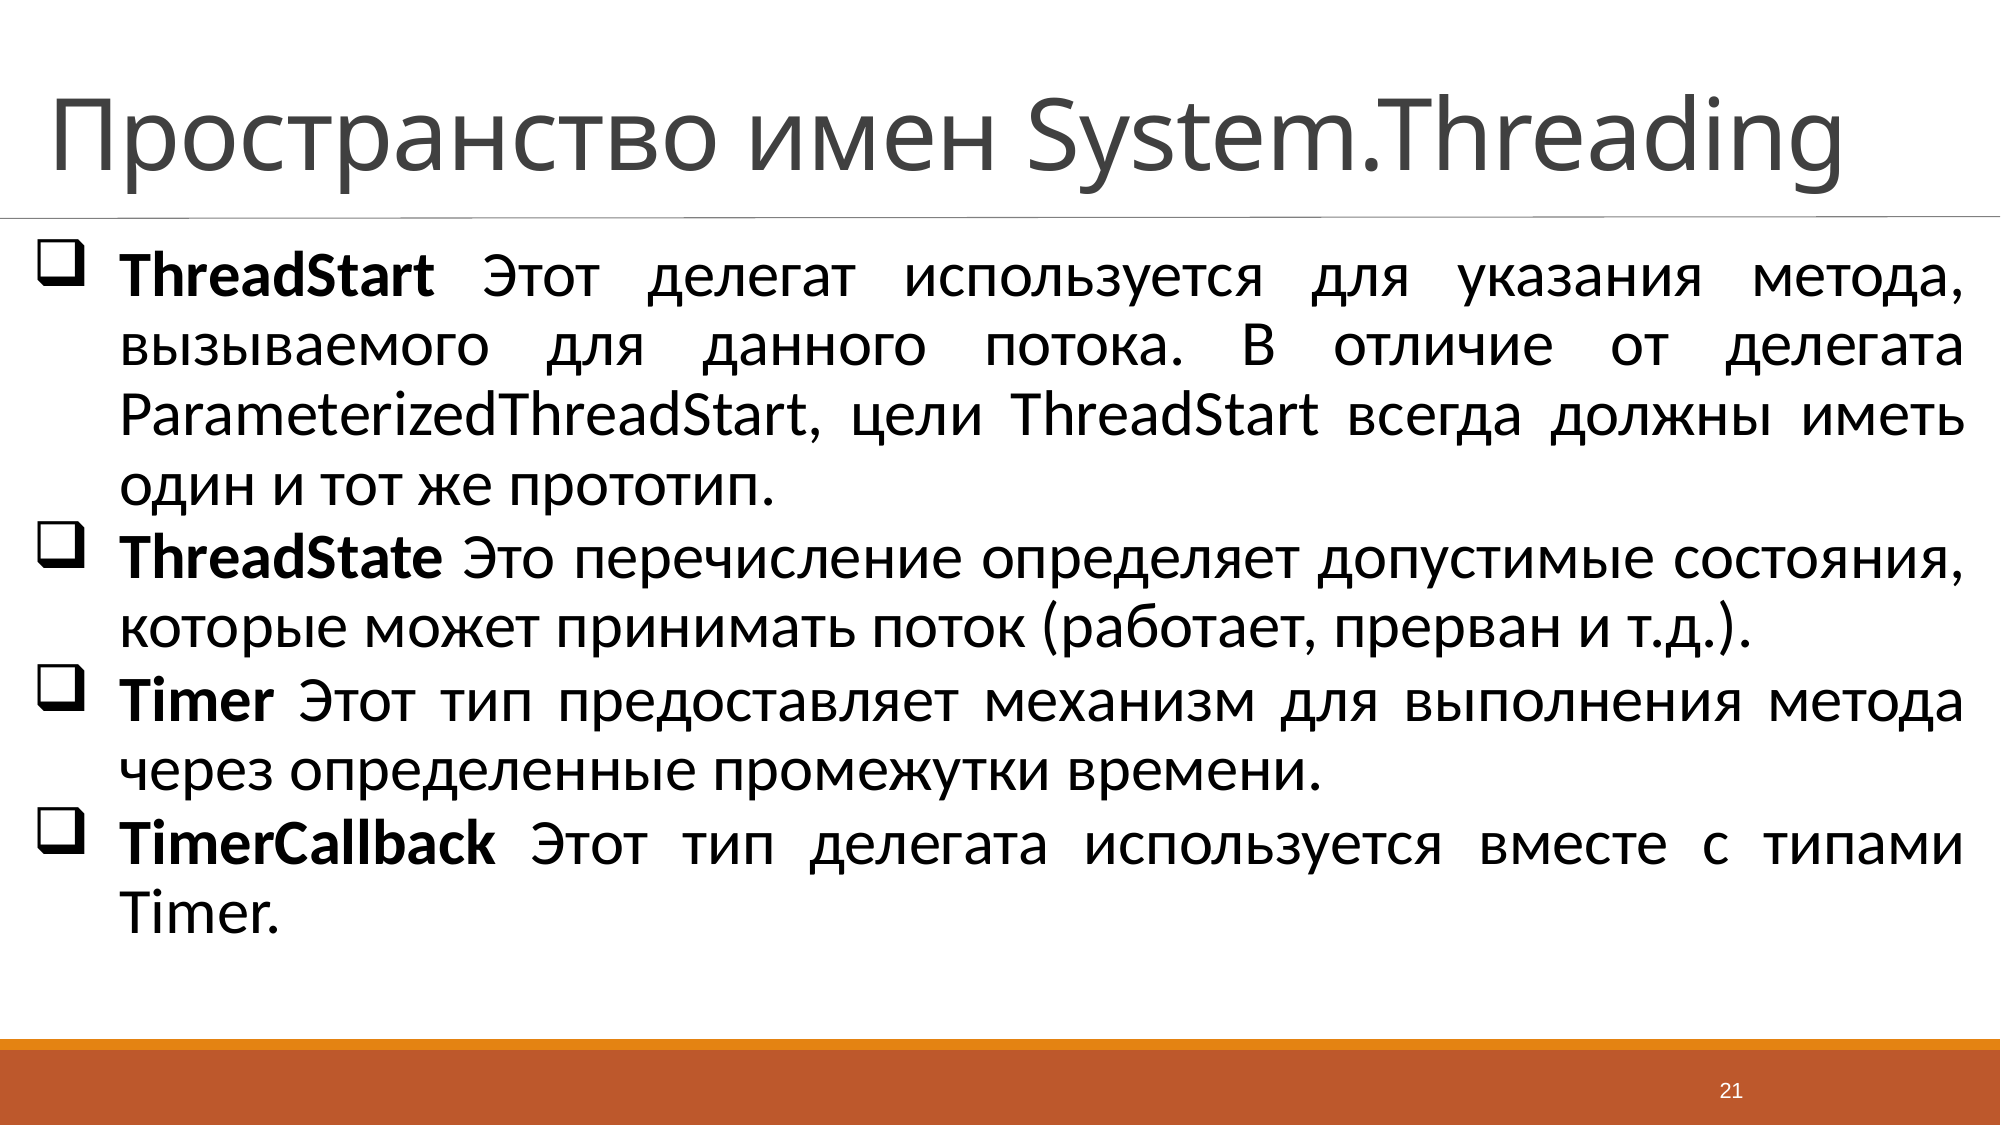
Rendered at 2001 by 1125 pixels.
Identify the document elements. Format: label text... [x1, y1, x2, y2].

slide_number 21 [1624, 1059, 1840, 1120]
list ThreadStart Этот делегат используется для указания метода, вызываемого для данного потока. В отличие от делегата ParameterizedThreadStart, цели ThreadStart всегда должны иметь один и тот же прототип. ThreadState Это перечисление определяет допустимые состояния, которые может принимать поток (работает, прерван и т.д.). Timer Этот тип предоставляет механизм для выполнения метода через определенные промежутки времени. TimerCallback Этот тип делегата используется вместе с типами Timer. [32, 233, 1967, 1025]
title Пространство имен System.Threading [32, 47, 1967, 198]
